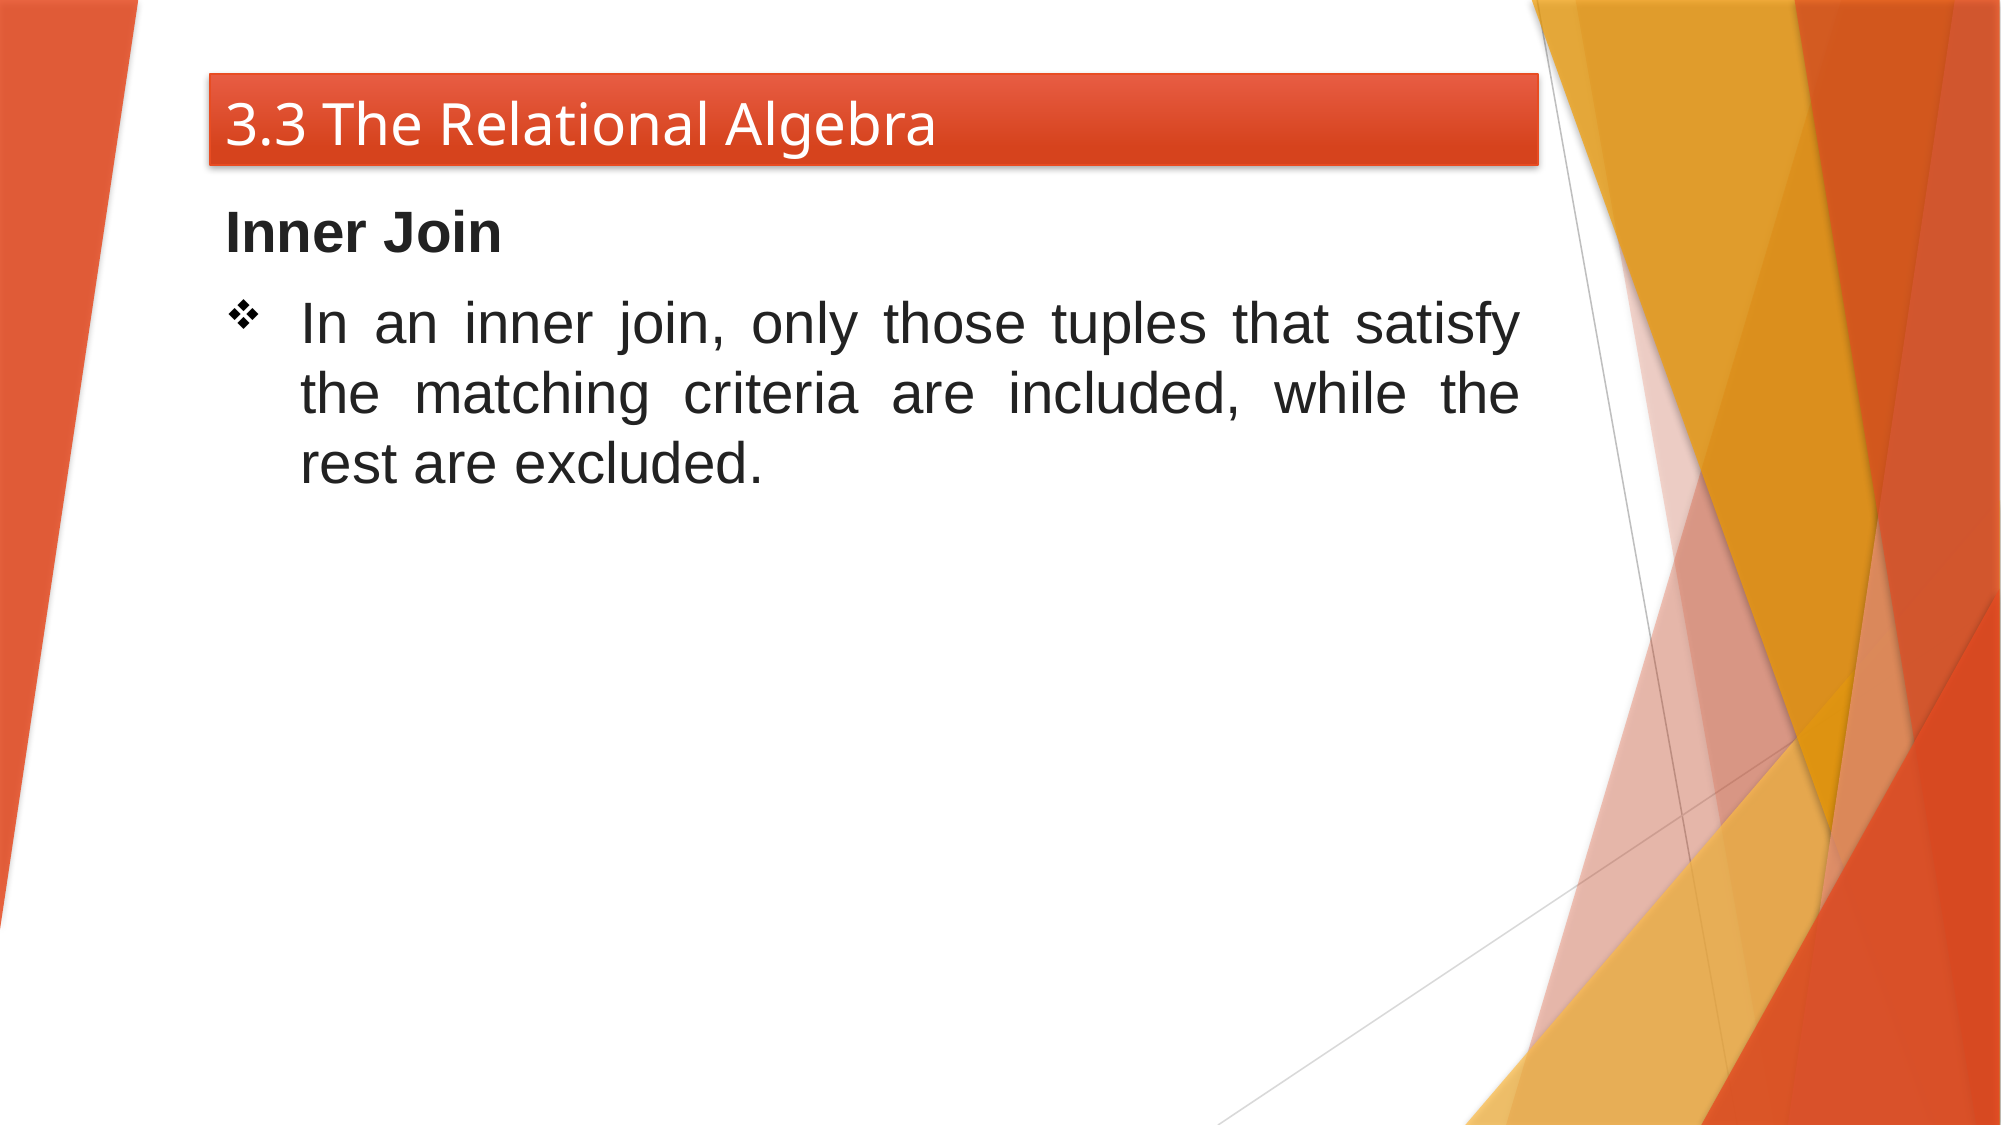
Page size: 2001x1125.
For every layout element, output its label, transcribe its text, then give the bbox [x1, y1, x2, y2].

title 3.3 The Relational Algebra [209, 73, 1539, 166]
subtitle Inner Join In an inner join, only those tuples that satisfy the matching criteria are included, while the rest are excluded. [210, 186, 1538, 959]
